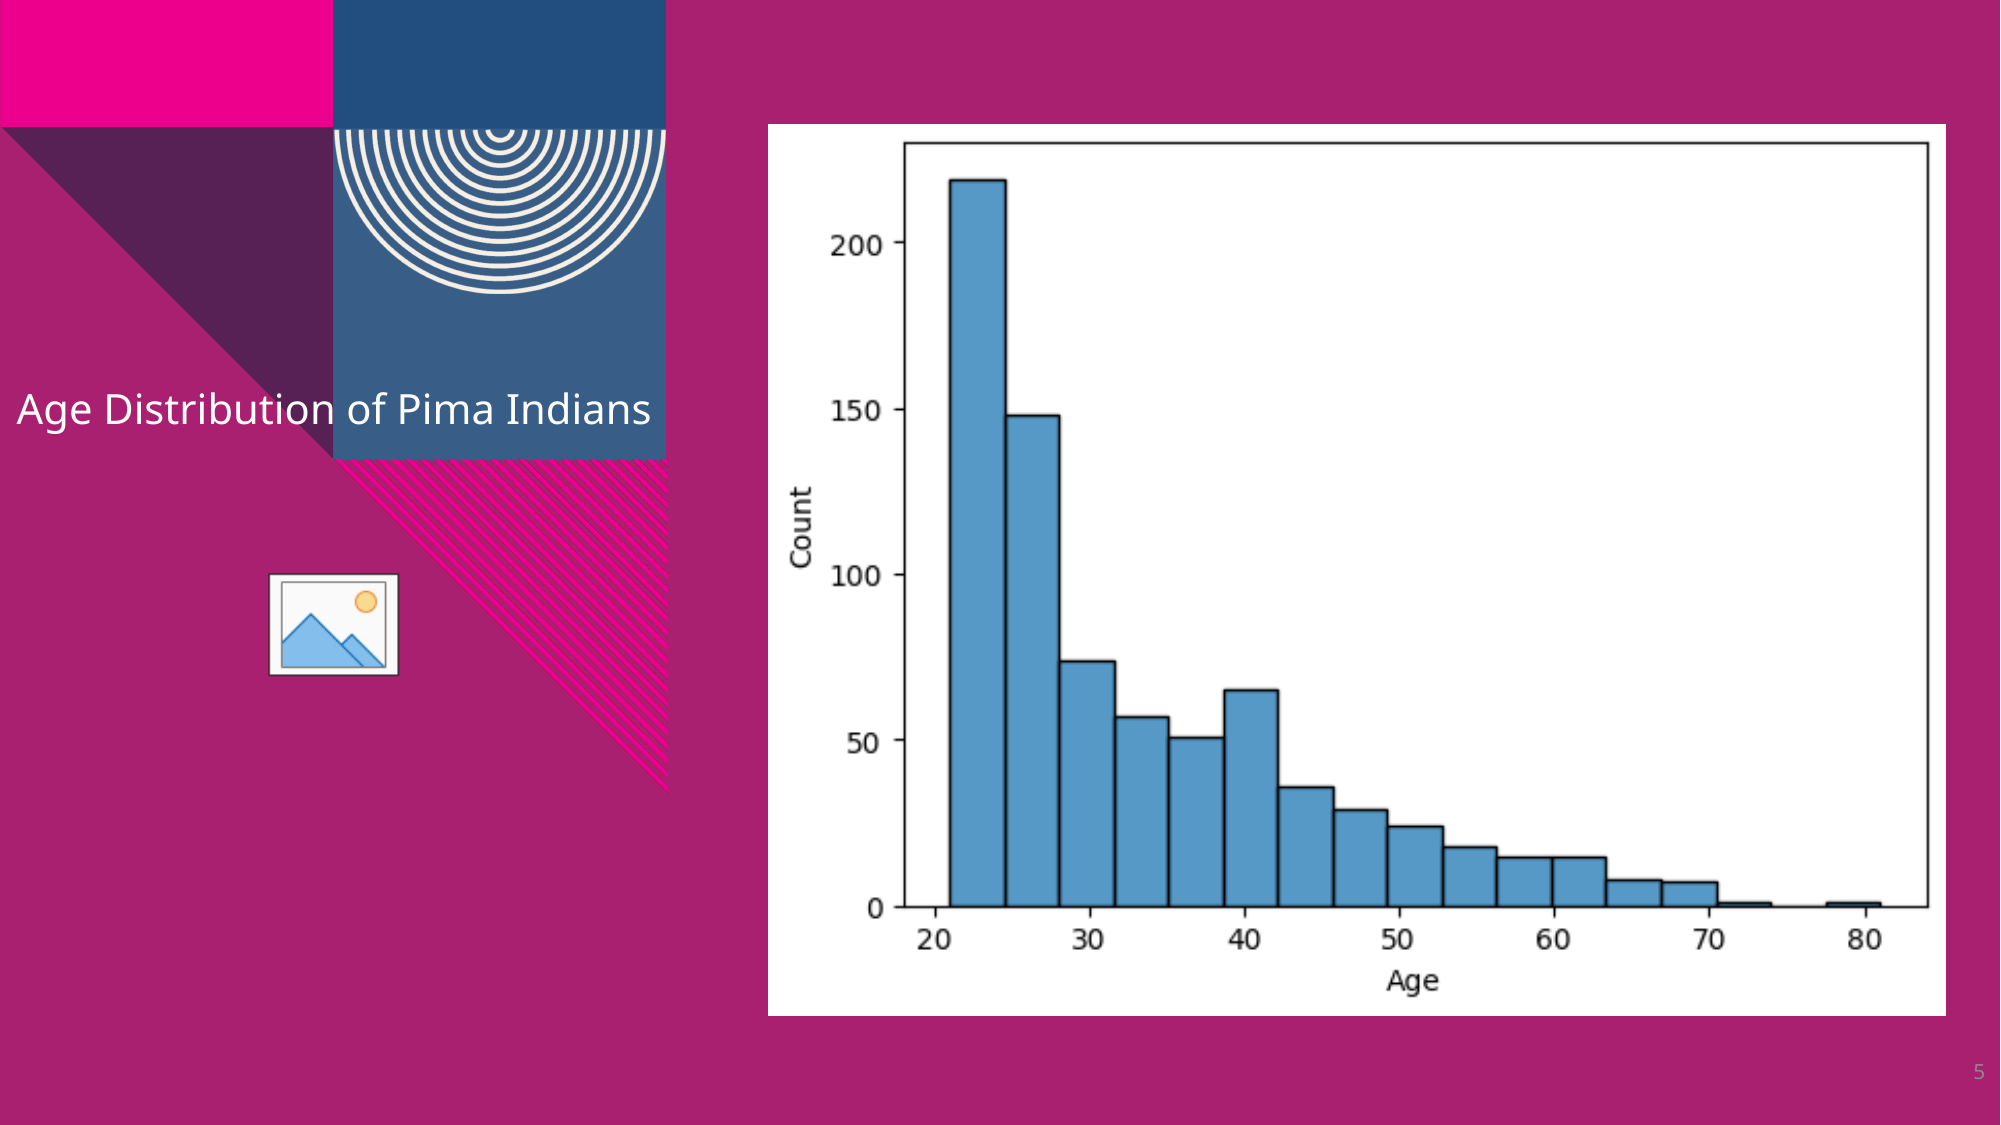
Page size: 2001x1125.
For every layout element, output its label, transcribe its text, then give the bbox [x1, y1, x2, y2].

picture [0, 124, 669, 1125]
slide_number 5 [1925, 1042, 2000, 1103]
picture [768, 124, 1946, 1016]
